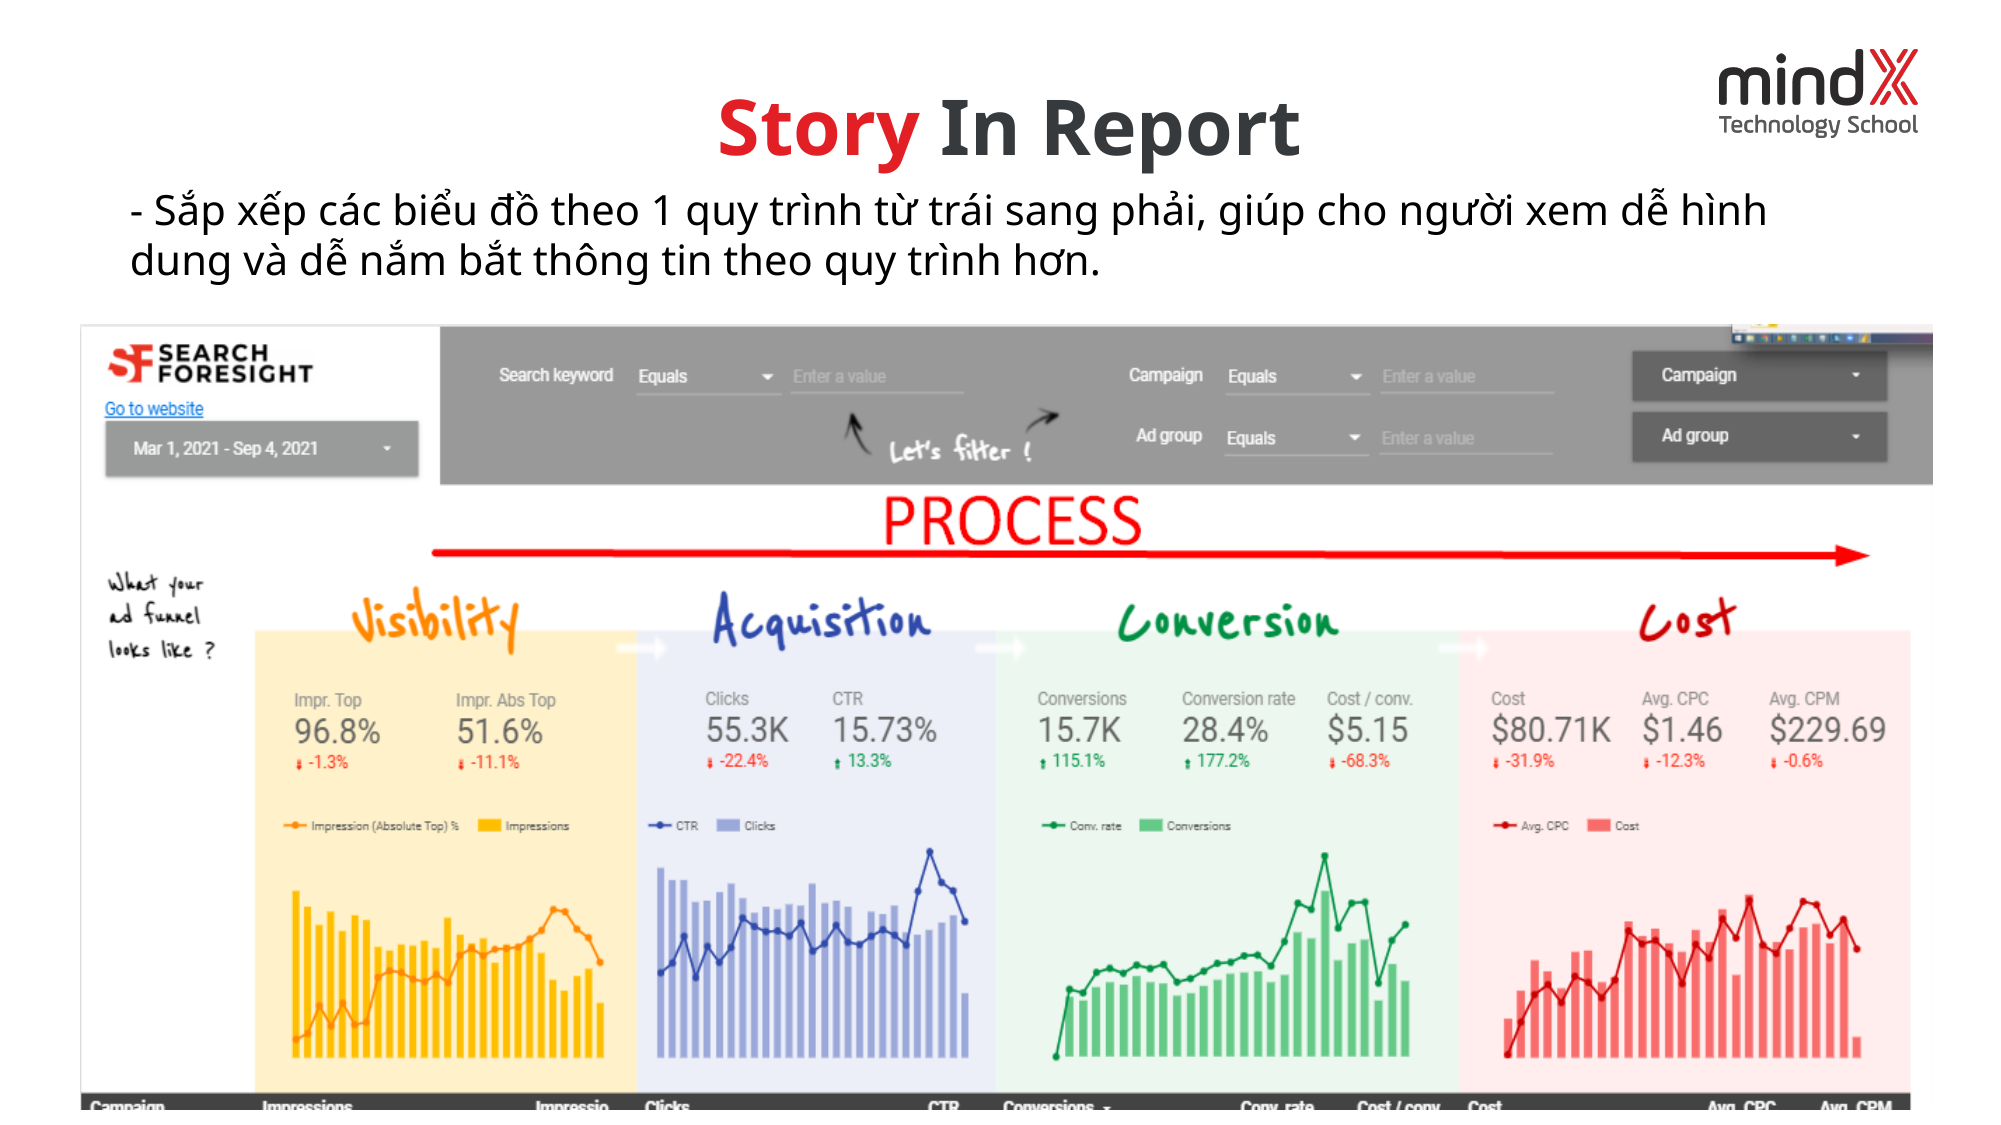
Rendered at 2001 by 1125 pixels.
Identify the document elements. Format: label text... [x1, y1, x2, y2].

picture [80, 323, 1934, 1110]
picture [1719, 49, 1918, 138]
title Story In Report [332, 41, 1668, 168]
text_box - Sắp xếp các biểu đồ theo 1 quy trình từ trái sang phải, giúp cho người xem dễ hình dung và dễ nắm bắt thông tin theo quy trình hơn. [114, 168, 1850, 299]
